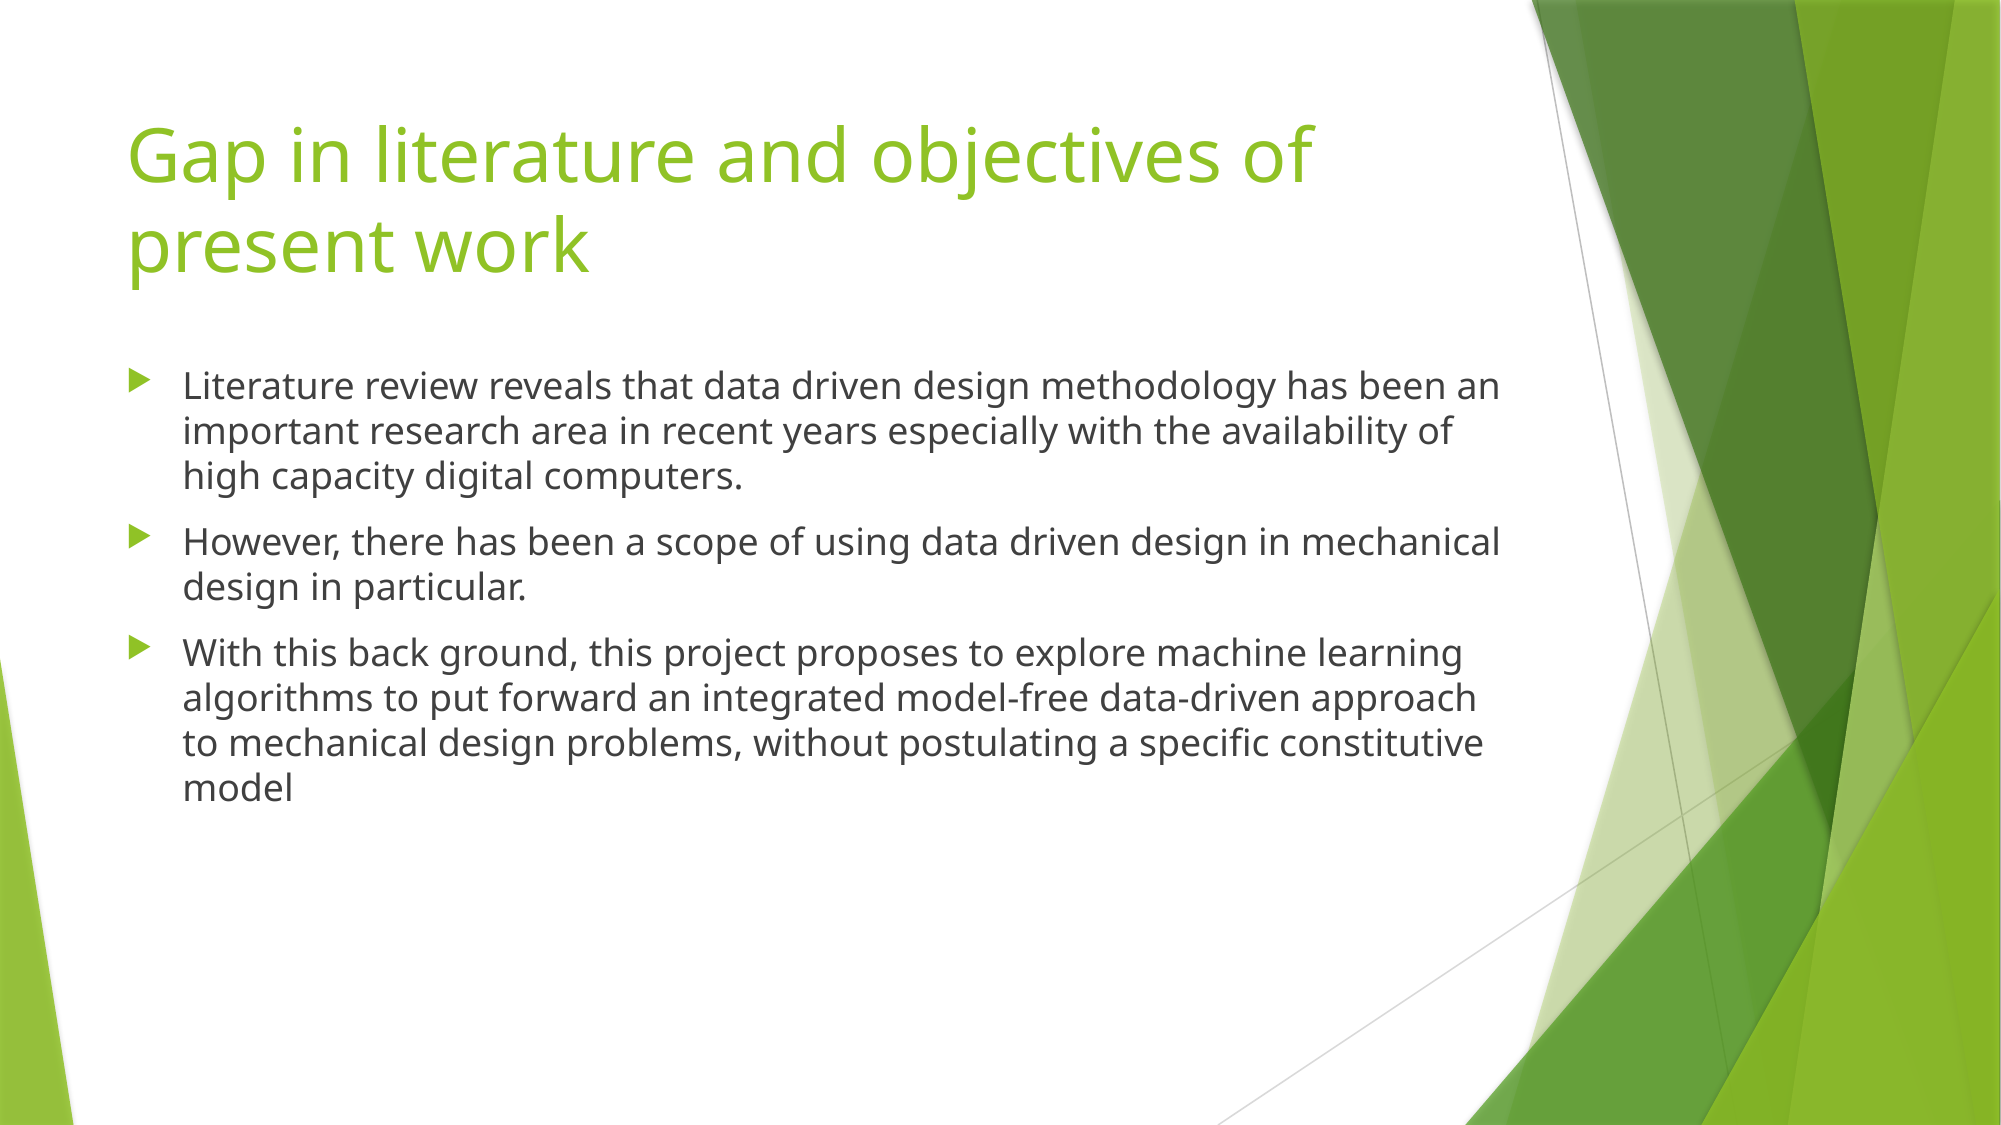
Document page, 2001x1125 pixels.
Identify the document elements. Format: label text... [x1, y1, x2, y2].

list Literature review reveals that data driven design methodology has been an important research area in recent years especially with the availability of high capacity digital computers. However, there has been a scope of using data driven design in mechanical design in particular. With this back ground, this project proposes to explore machine learning algorithms to put forward an integrated model-free data-driven approach to mechanical design problems, without postulating a specific constitutive model [111, 354, 1522, 992]
title Gap in literature and objectives of present work [111, 99, 1522, 317]
